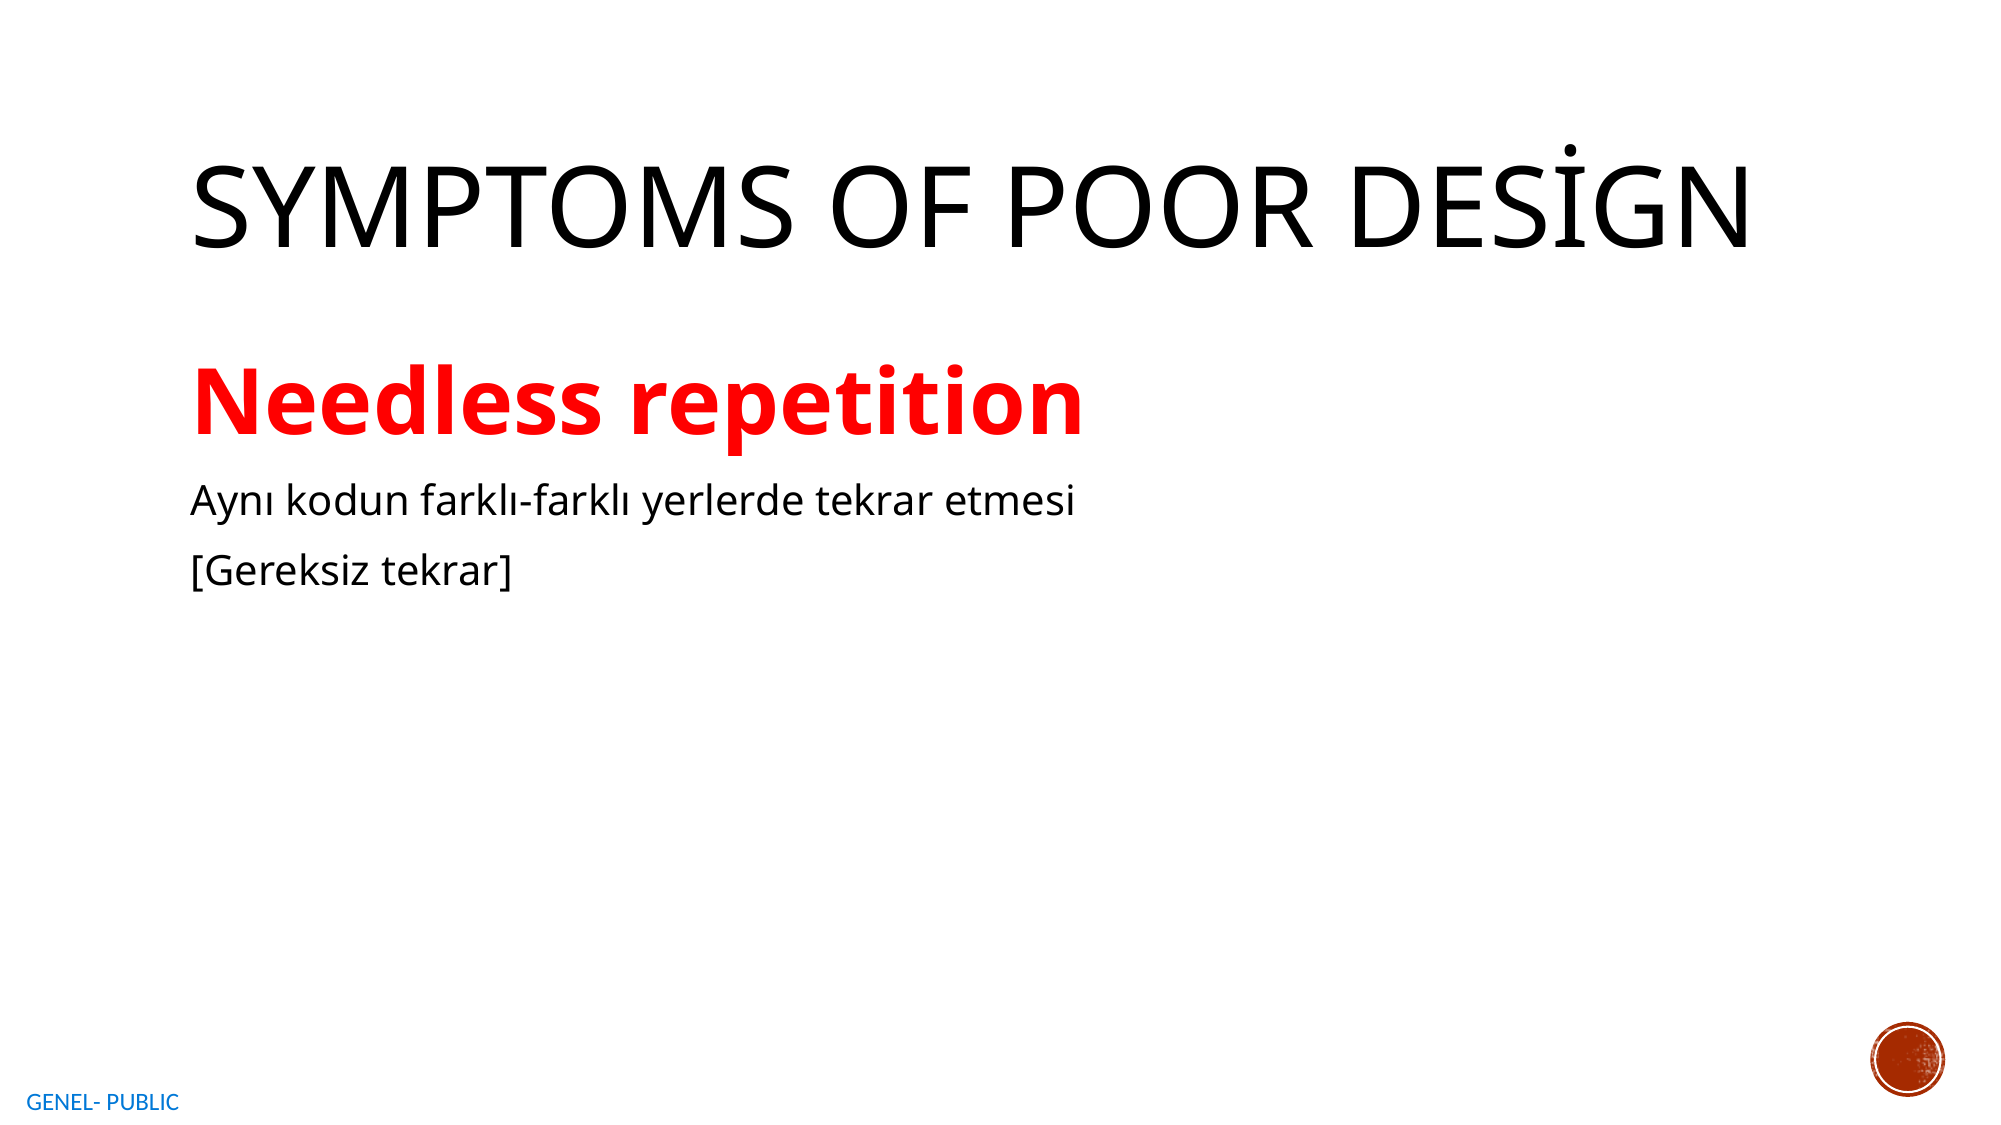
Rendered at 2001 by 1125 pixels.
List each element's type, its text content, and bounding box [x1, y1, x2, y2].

title Symptoms of Poor Design [175, 79, 1826, 344]
list Needless repetition Aynı kodun farklı-farklı yerlerde tekrar etmesi [Gereksiz tekrar] [175, 348, 1826, 1013]
